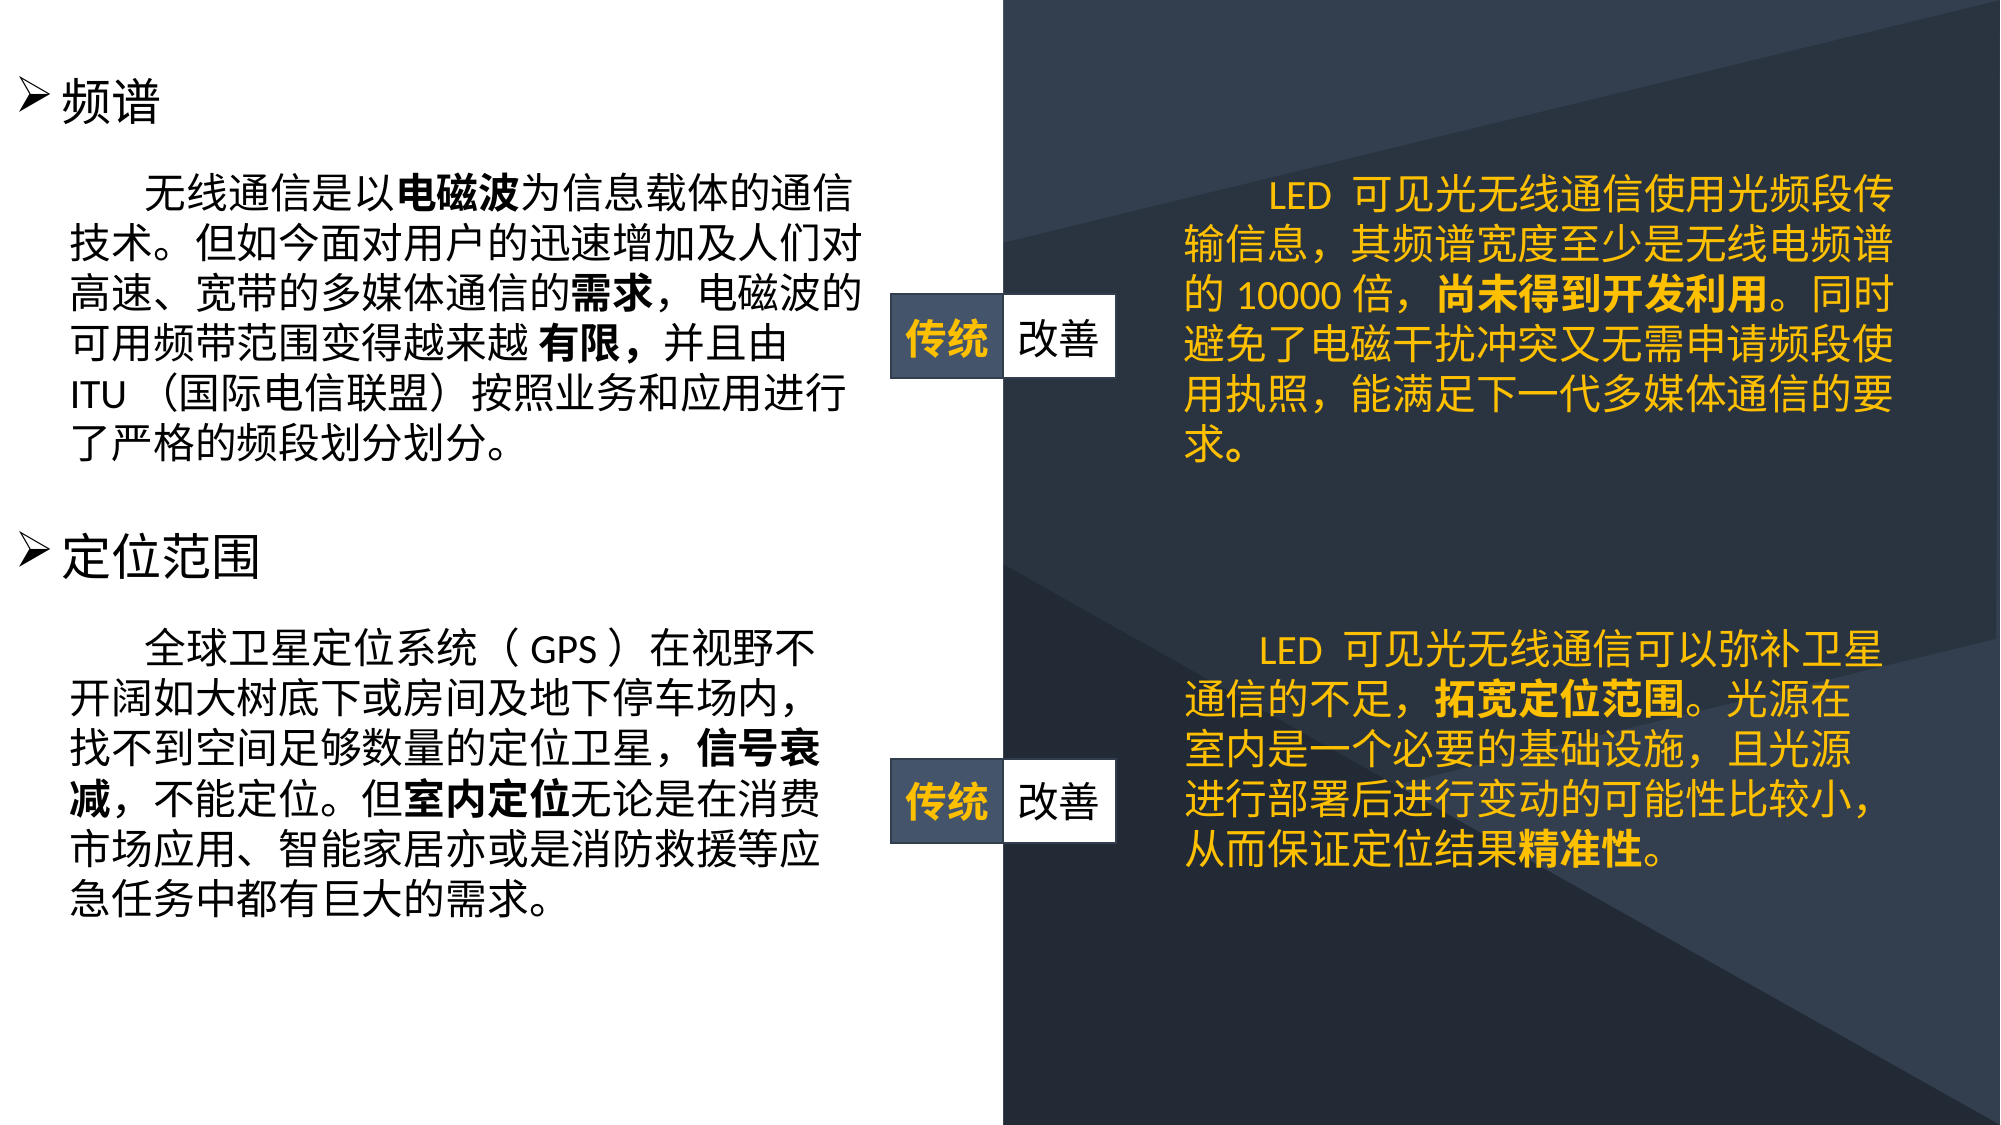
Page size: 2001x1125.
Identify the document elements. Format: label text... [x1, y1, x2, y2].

text_box [1002, 758, 1117, 844]
text_box [890, 293, 1002, 305]
text_box 频谱 [0, 63, 439, 139]
text_box 无线通信是以电磁波为信息载体的通信技术。但如今面对用户的迅速增加及人们对高速、宽带的多媒体通信的需求，电磁波的可用频带范围变得越来越 有限，并且由ITU（国际电信联盟）按照业务和应用进行了严格的频段划分划分。 [54, 158, 891, 474]
text_box [890, 758, 1002, 768]
text_box [1002, 293, 1117, 379]
text_box [0, 0, 1004, 1125]
text_box 传统 改善 [890, 768, 1116, 834]
text_box 全球卫星定位系统（GPS）在视野不开阔如大树底下或房间及地下停车场内，找不到空间足够数量的定位卫星，信号衰减，不能定位。但室内定位无论是在消费市场应用、智能家居亦或是消防救援等应急任务中都有巨大的需求。 [54, 614, 872, 930]
text_box [890, 371, 1002, 379]
text_box [890, 834, 1002, 844]
text_box LED 可见光无线通信可以弥补卫星通信的不足，拓宽定位范围。光源在室内是一个必要的基础设施，且光源进行部署后进行变动的可能性比较小，从而保证定位结果精准性。 [1169, 615, 1904, 880]
text_box 定位范围 [0, 518, 350, 594]
text_box LED 可见光无线通信使用光频段传输信息，其频谱宽度至少是无线电频谱的10000倍，尚未得到开发利用。同时避免了电磁干扰冲突又无需申请频段使用执照，能满足下一代多媒体通信的要求。 [1169, 160, 1940, 475]
text_box 传统 改善 [890, 305, 1116, 371]
